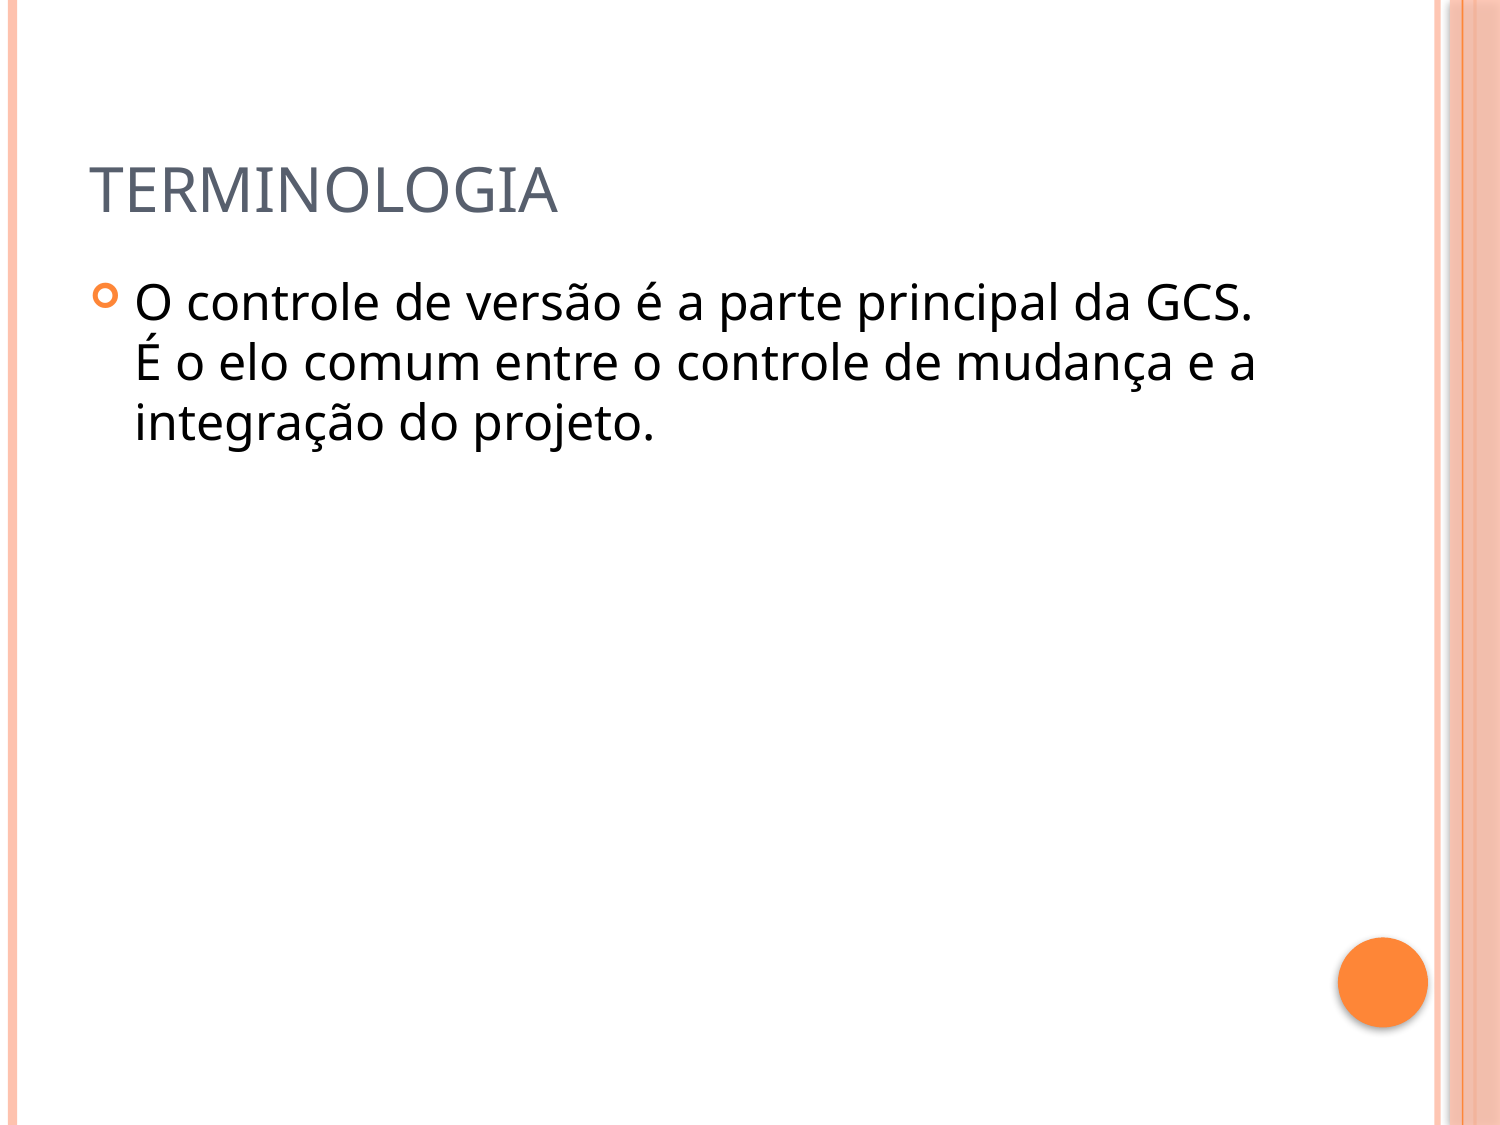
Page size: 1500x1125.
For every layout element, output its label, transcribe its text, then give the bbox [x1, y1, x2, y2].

title Terminologia [75, 45, 1300, 233]
list O controle de versão é a parte principal da GCS. É o elo comum entre o controle de mudança e a integração do projeto. [75, 262, 1300, 1062]
